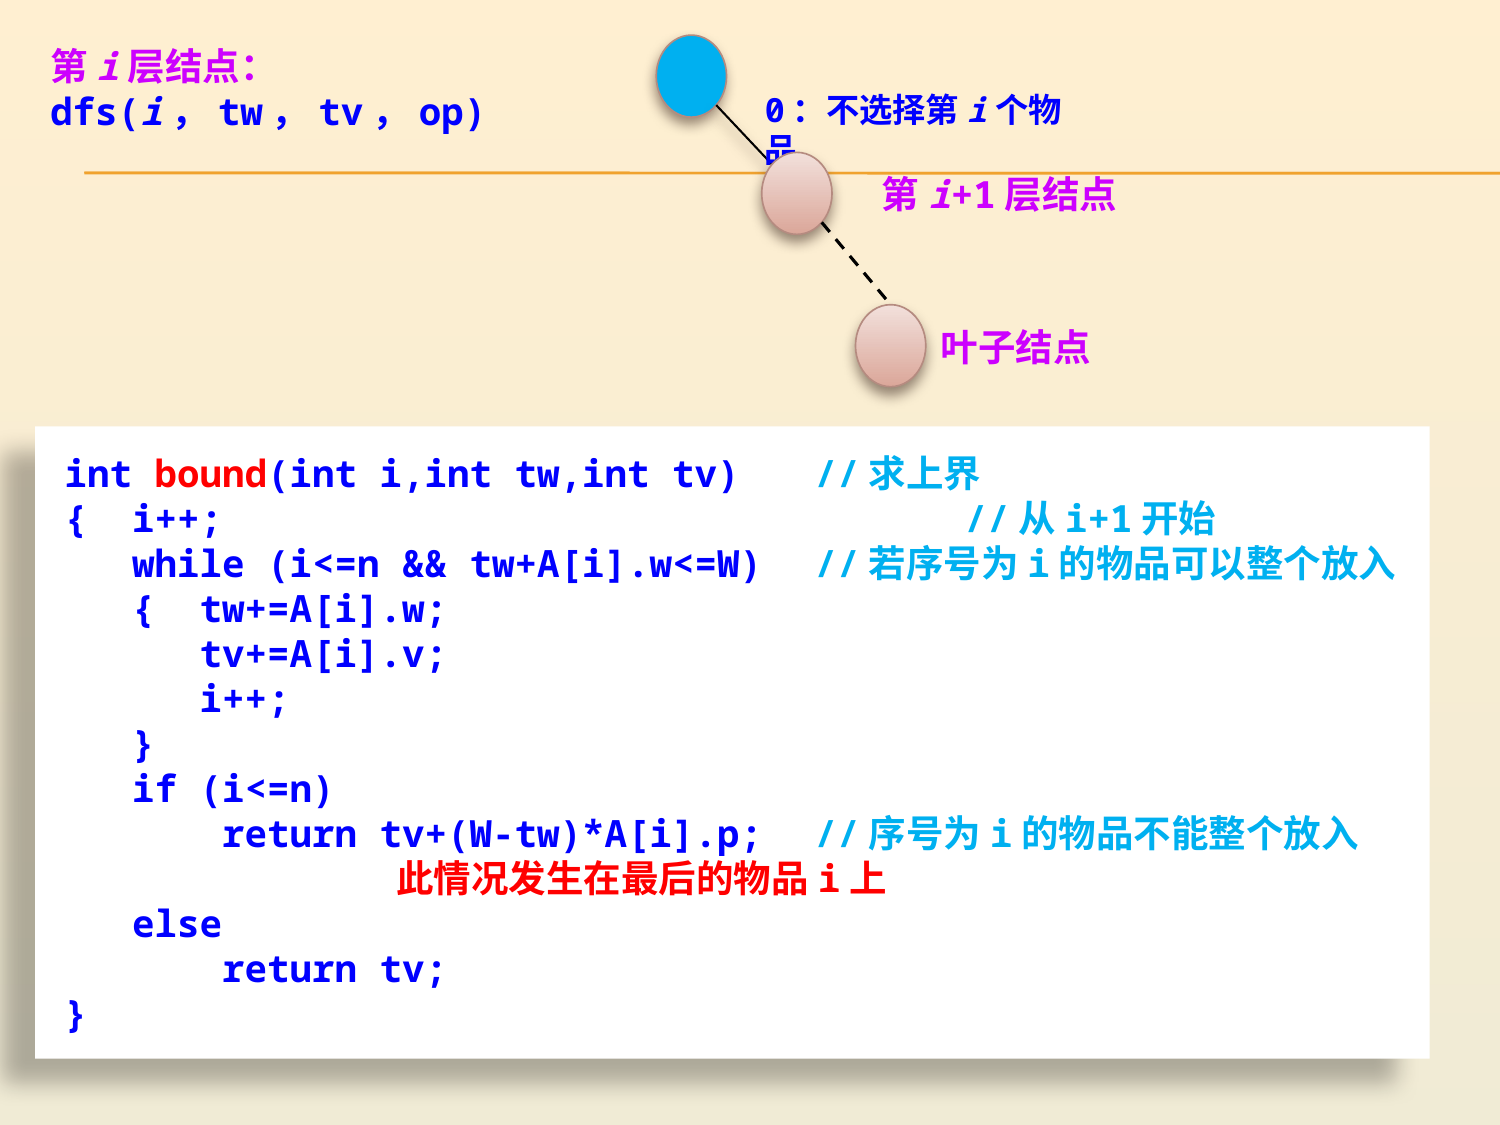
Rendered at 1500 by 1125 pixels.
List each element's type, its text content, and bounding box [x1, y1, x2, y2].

text_box [854, 306, 925, 388]
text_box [814, 228, 898, 299]
text_box [760, 151, 833, 236]
text_box 第i+1层结点 [867, 163, 1137, 224]
text_box 第i层结点：dfs(i，tw，tv，op) [35, 35, 657, 140]
text_box 叶子结点 [925, 316, 1114, 377]
text_box [657, 34, 728, 118]
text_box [714, 106, 774, 163]
text_box 0：不选择第i个物品 [750, 81, 1102, 177]
text_box int bound(int i,int tw,int tv) //求上界 { i++; //从i+1开始 while (i<=n && tw+A[i].w<=W) //若序号为i的物品可以整个放入 { tw+=A[i].w; tv+=A[i].v; i++; } if (i<=n) return tv+(W-tw)*A[i].p; //序号为i的物品不能整个放入 此情况发生在最后的物品i上 else return tv; } [33, 424, 1432, 1061]
